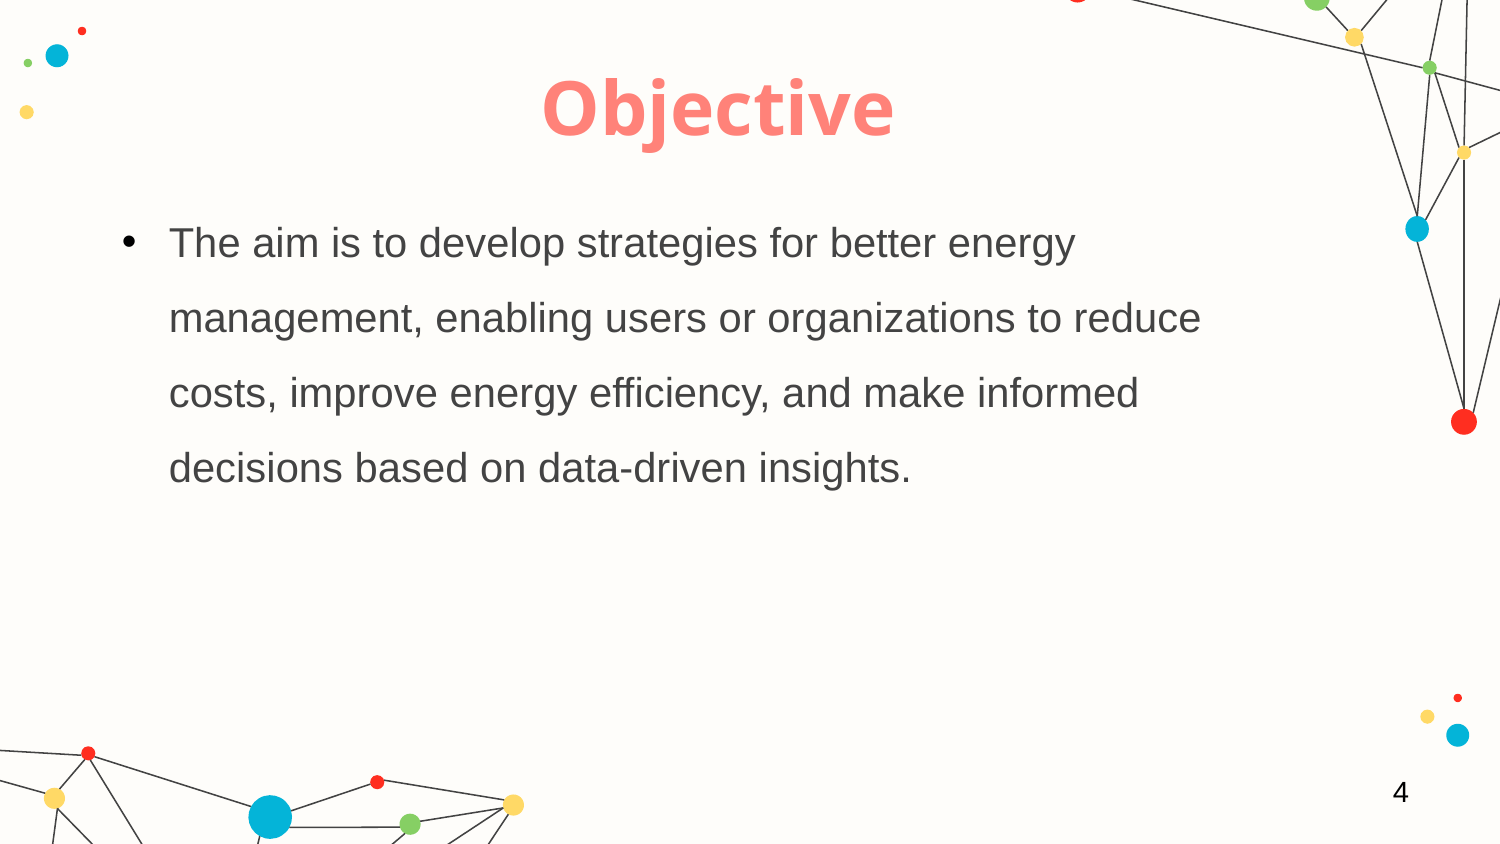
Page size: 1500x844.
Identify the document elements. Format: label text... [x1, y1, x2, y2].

text_box The aim is to develop strategies for better energy management, enabling users or organizations to reduce costs, improve energy efficiency, and make informed decisions based on data-driven insights. [107, 183, 1294, 534]
title Objective [86, 45, 1351, 140]
text_box 4 [1378, 766, 1424, 816]
